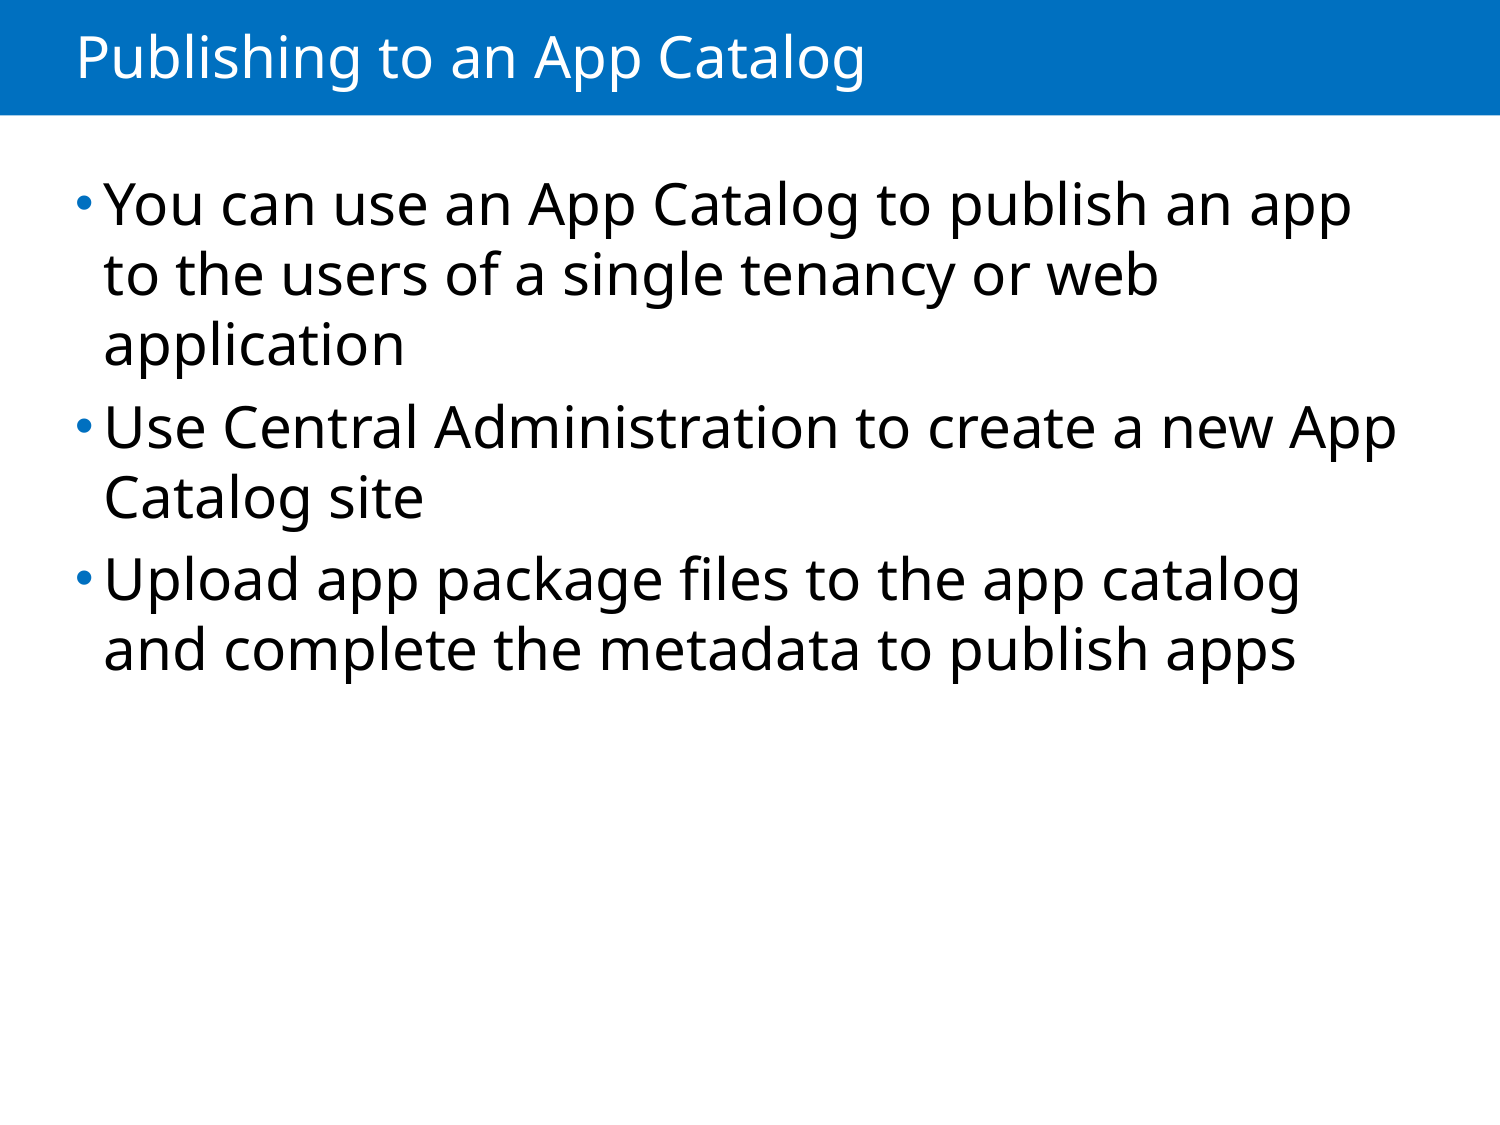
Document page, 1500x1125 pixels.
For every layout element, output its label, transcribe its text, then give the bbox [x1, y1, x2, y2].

text_box You can use an App Catalog to publish an app to the users of a single tenancy or web application Use Central Administration to create a new App Catalog site Upload app package files to the app catalog and complete the metadata to publish apps [75, 167, 1408, 1012]
title Publishing to an App Catalog [75, 0, 1351, 122]
